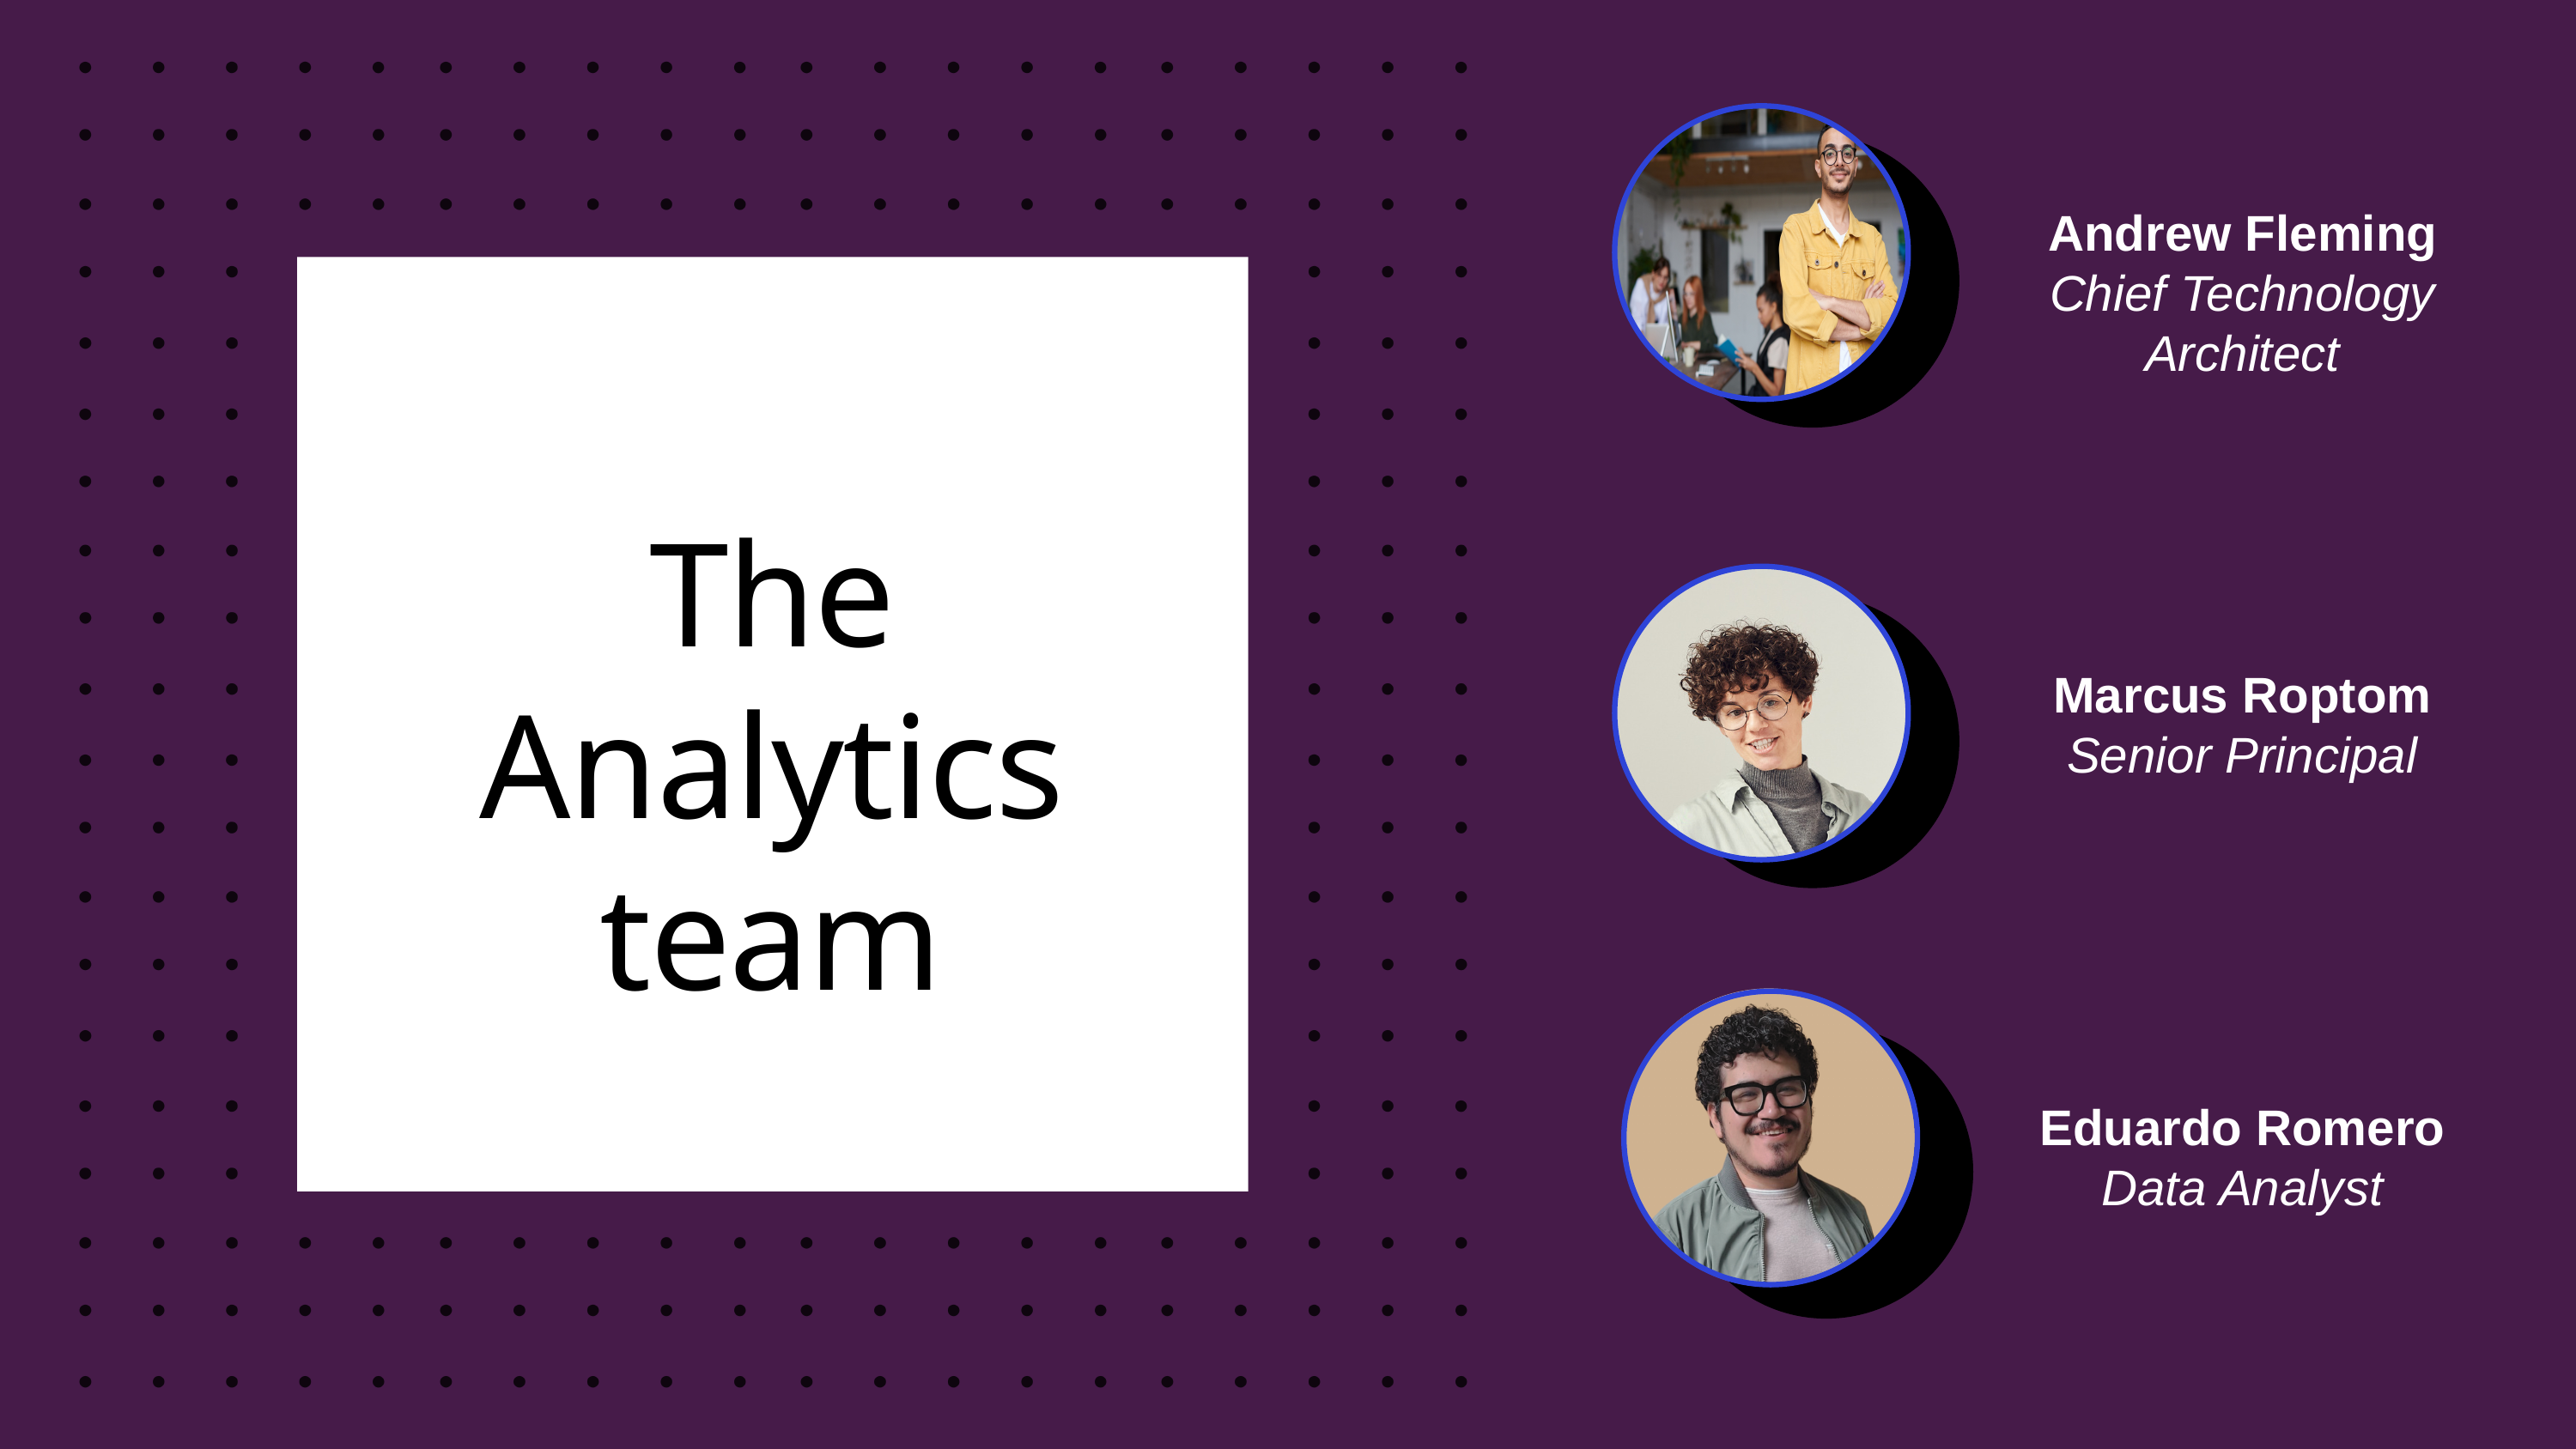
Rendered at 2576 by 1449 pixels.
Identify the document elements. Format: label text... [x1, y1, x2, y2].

text_box Marcus Roptom Senior Principal [2009, 656, 2476, 790]
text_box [1679, 1024, 1974, 1319]
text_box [70, 57, 1472, 1392]
text_box Andrew Fleming Chief Technology Architect [2009, 194, 2476, 388]
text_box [1665, 594, 1960, 888]
picture [1622, 988, 1916, 1288]
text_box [1665, 133, 1960, 428]
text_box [1607, 563, 1916, 863]
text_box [1607, 100, 1916, 405]
text_box Eduardo Romero Data Analyst [2009, 1088, 2476, 1222]
